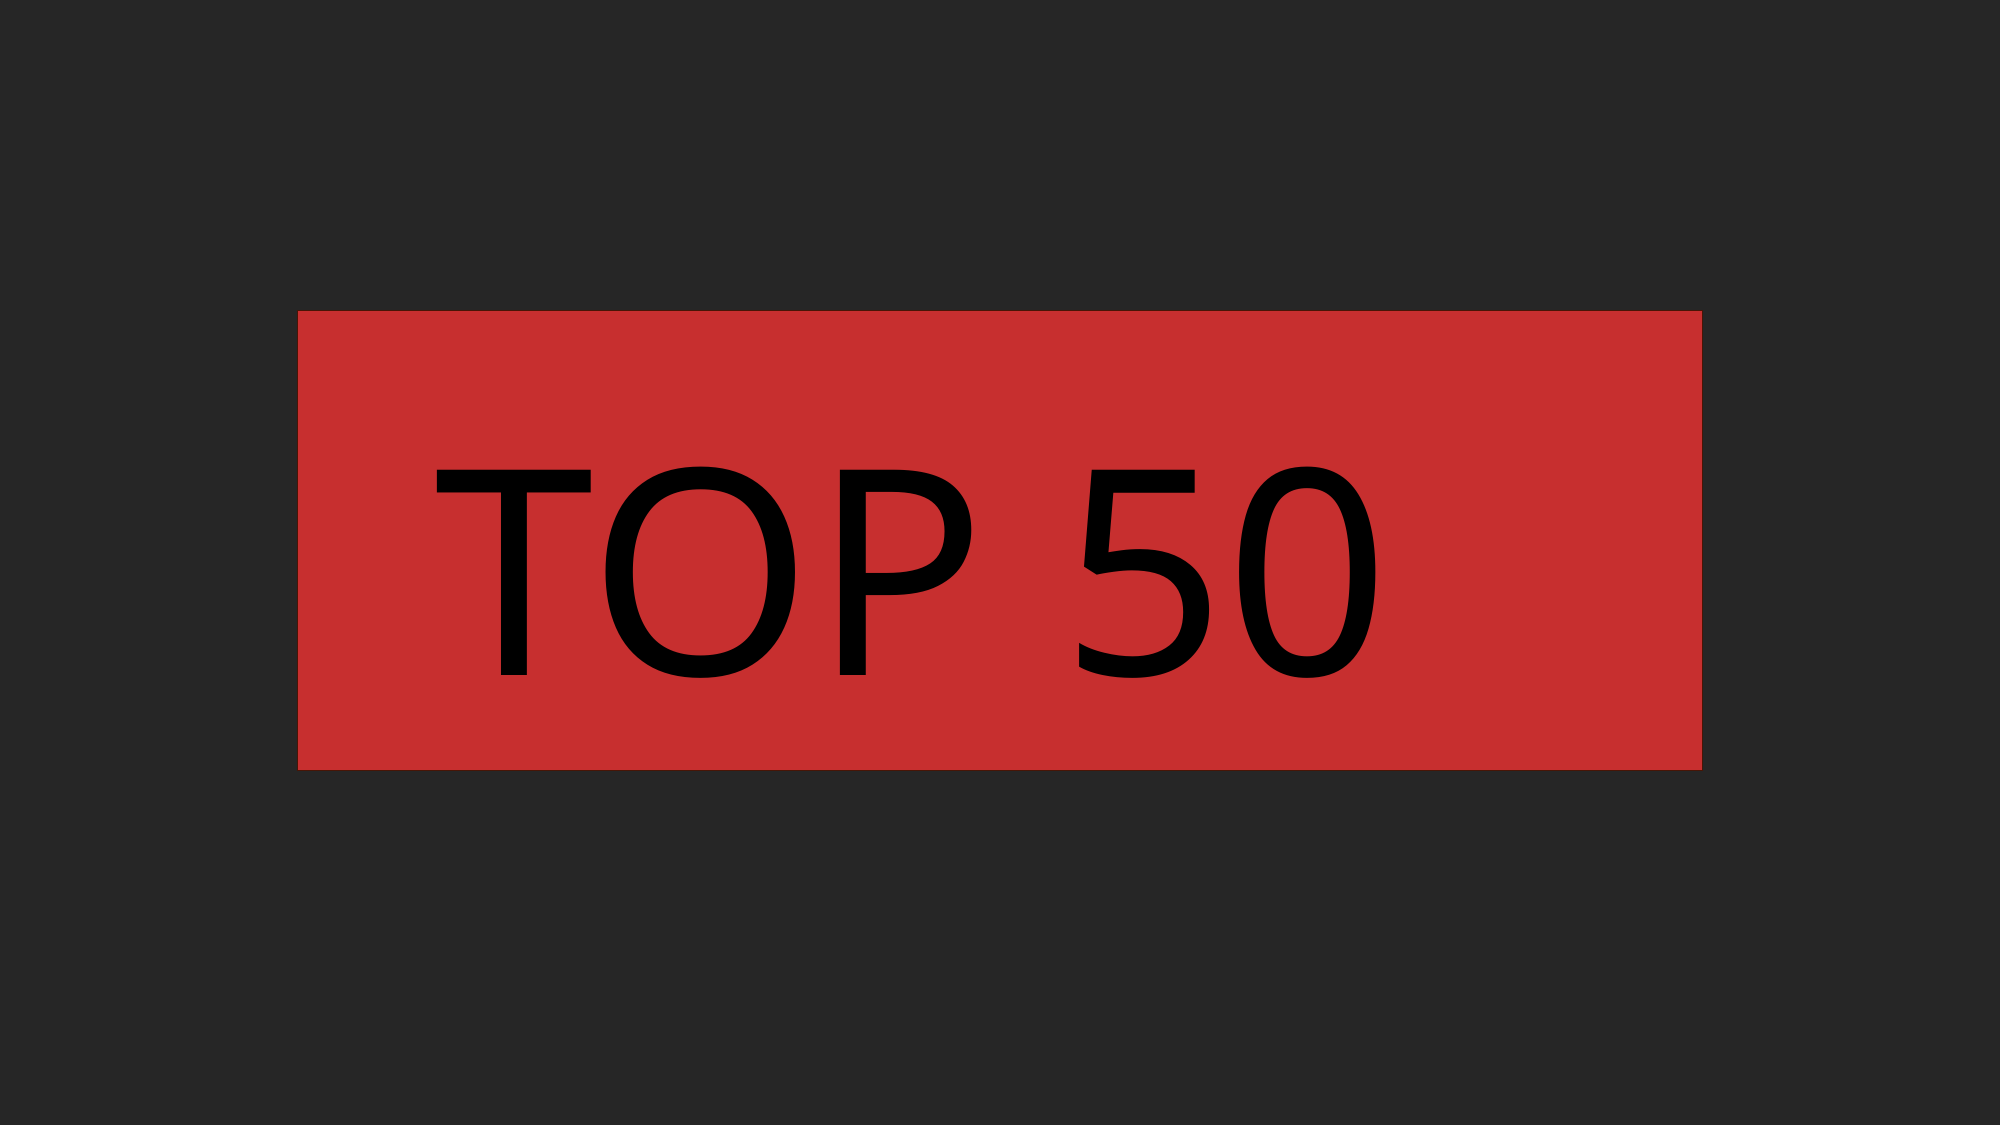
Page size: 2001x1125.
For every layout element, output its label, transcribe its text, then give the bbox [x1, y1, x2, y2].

text_box TOP 50 [419, 380, 1581, 741]
text_box [297, 310, 1703, 771]
